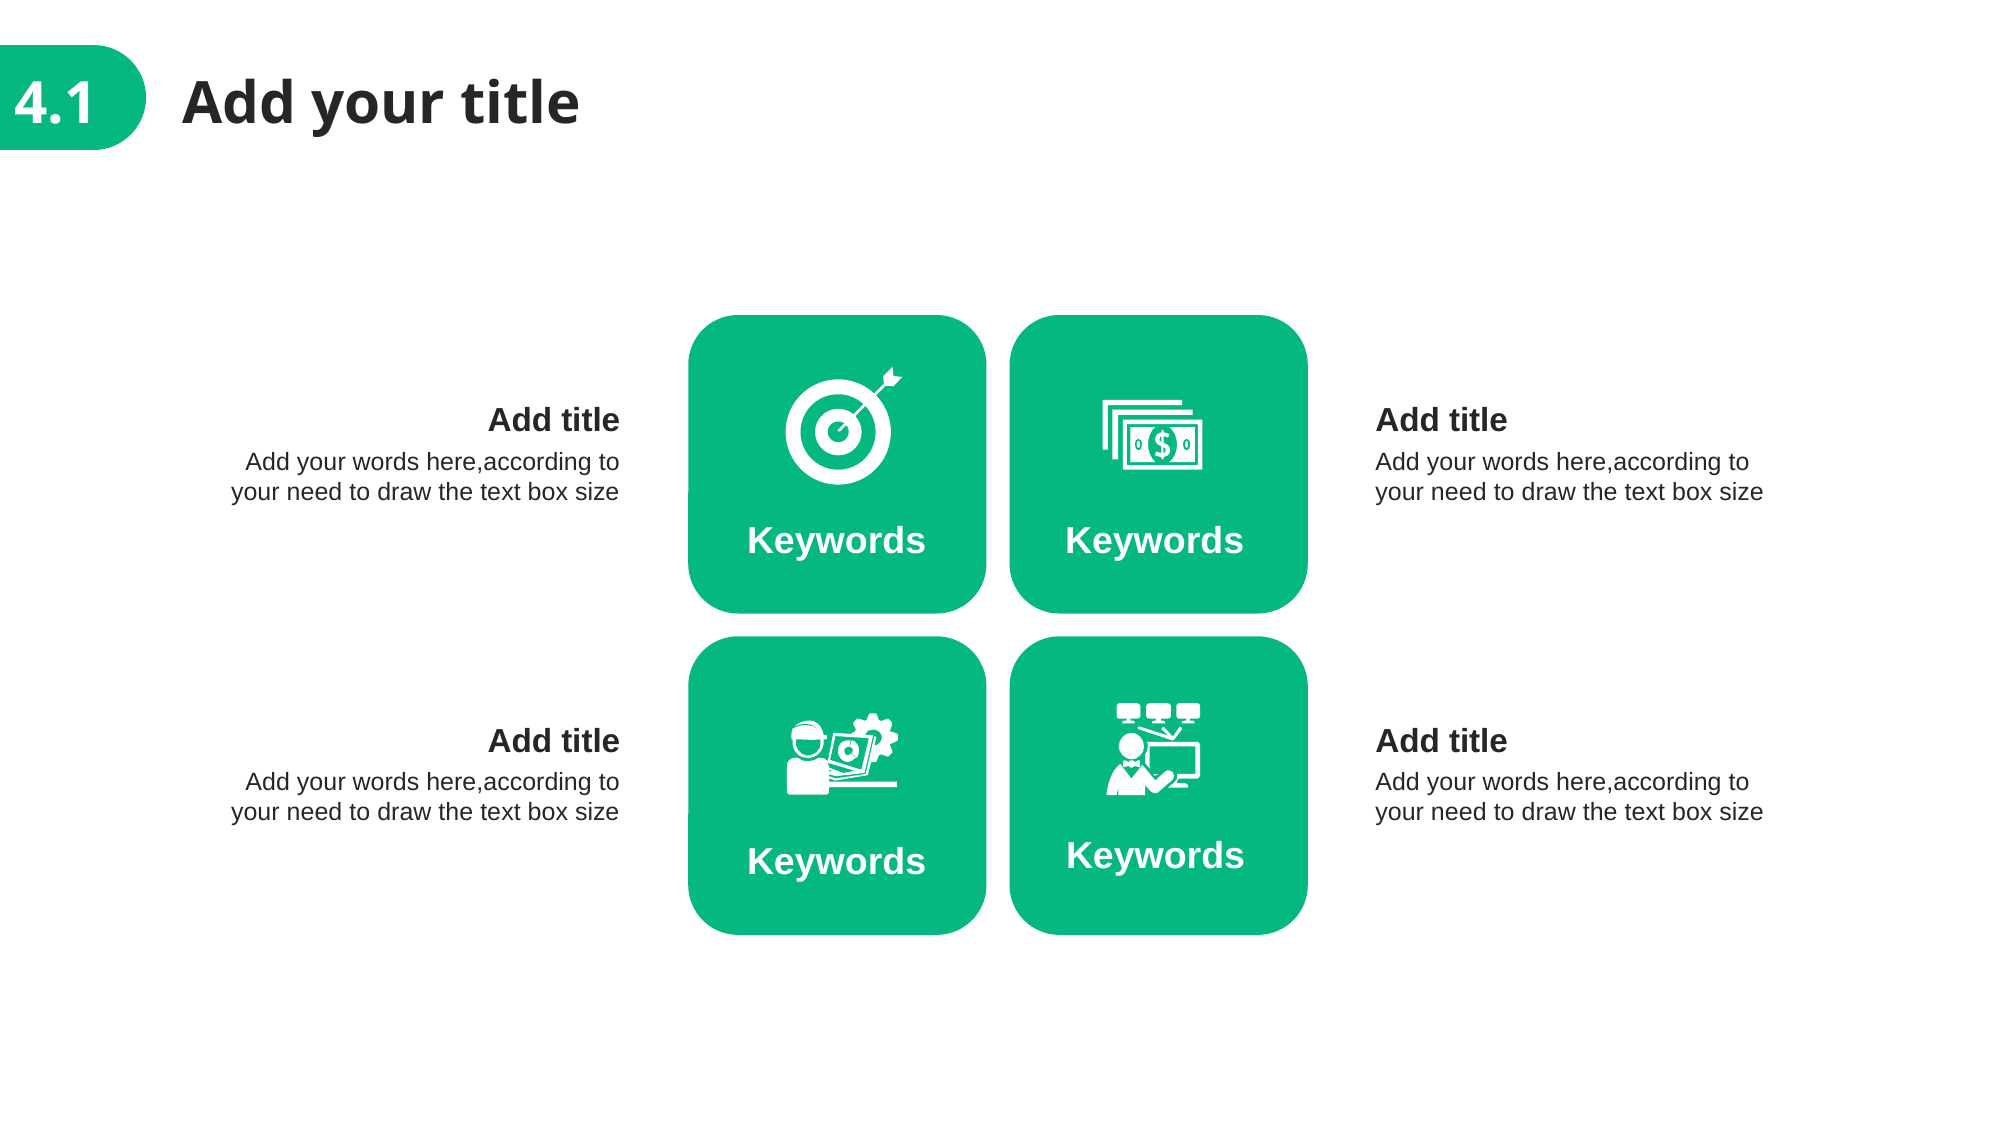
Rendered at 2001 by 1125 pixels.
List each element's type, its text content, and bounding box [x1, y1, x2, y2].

text_box Keywords [1054, 516, 1255, 562]
text_box [688, 314, 987, 614]
text_box Add your words here,according to your need to draw the text box size [212, 445, 621, 506]
text_box Add your words here,according to your need to draw the text box size [1375, 765, 1776, 826]
text_box Add your title [167, 57, 655, 143]
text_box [1102, 399, 1203, 470]
text_box Add your words here,according to your need to draw the text box size [1375, 445, 1776, 506]
text_box [688, 636, 987, 935]
text_box Add title [300, 398, 621, 439]
text_box Keywords [736, 516, 937, 562]
text_box [0, 44, 129, 57]
text_box 4.1 [0, 57, 134, 143]
text_box Add title [1375, 398, 1696, 439]
text_box [134, 62, 148, 133]
text_box Keywords [1055, 831, 1256, 877]
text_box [1106, 703, 1201, 796]
text_box Keywords [736, 837, 937, 883]
text_box Add title [300, 718, 621, 759]
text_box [785, 366, 903, 485]
text_box [615, 242, 1381, 1008]
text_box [786, 713, 899, 795]
text_box [1009, 314, 1308, 614]
text_box Add your words here,according to your need to draw the text box size [212, 765, 621, 826]
text_box [0, 143, 122, 152]
text_box [1009, 636, 1308, 935]
text_box Add title [1375, 718, 1696, 759]
